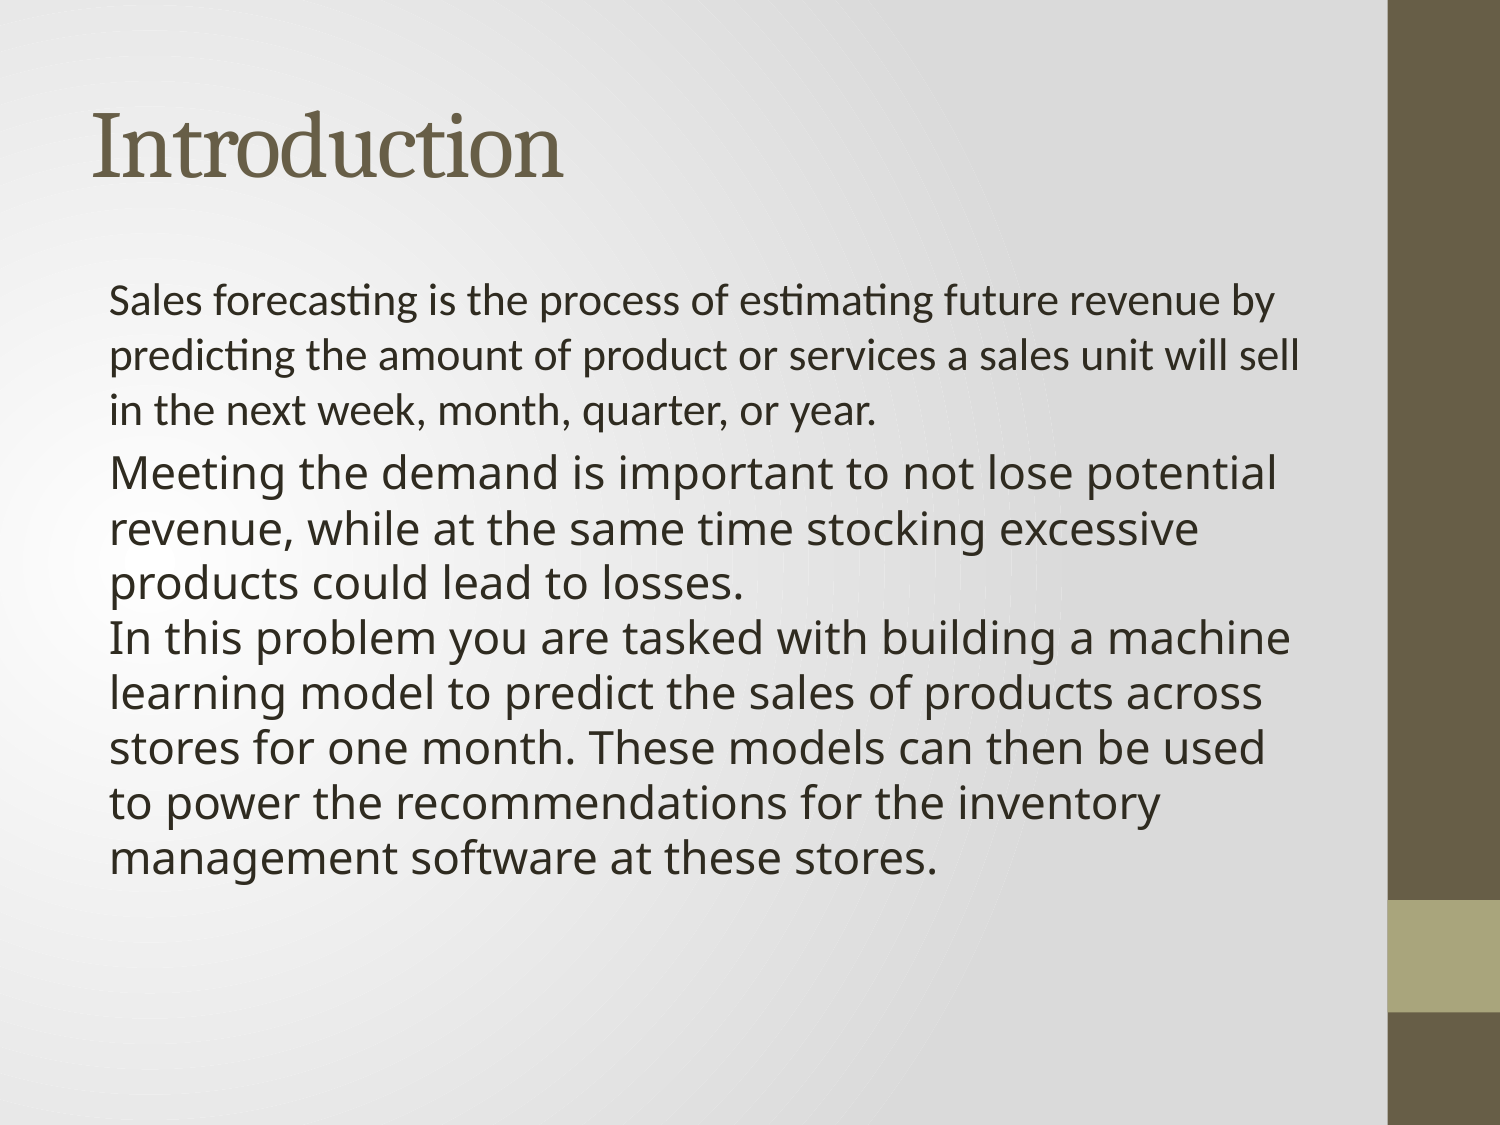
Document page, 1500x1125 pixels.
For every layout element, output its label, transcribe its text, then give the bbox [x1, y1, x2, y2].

list Sales forecasting is the process of estimating future revenue by predicting the amount of product or services a sales unit will sell in the next week, month, quarter, or year. Meeting the demand is important to not lose potential revenue, while at the same time stocking excessive products could lead to losses. In this problem you are tasked with building a machine learning model to predict the sales of products across stores for one month. These models can then be used to power the recommendations for the inventory management software at these stores. [75, 262, 1325, 1050]
title Introduction [75, 45, 1325, 233]
